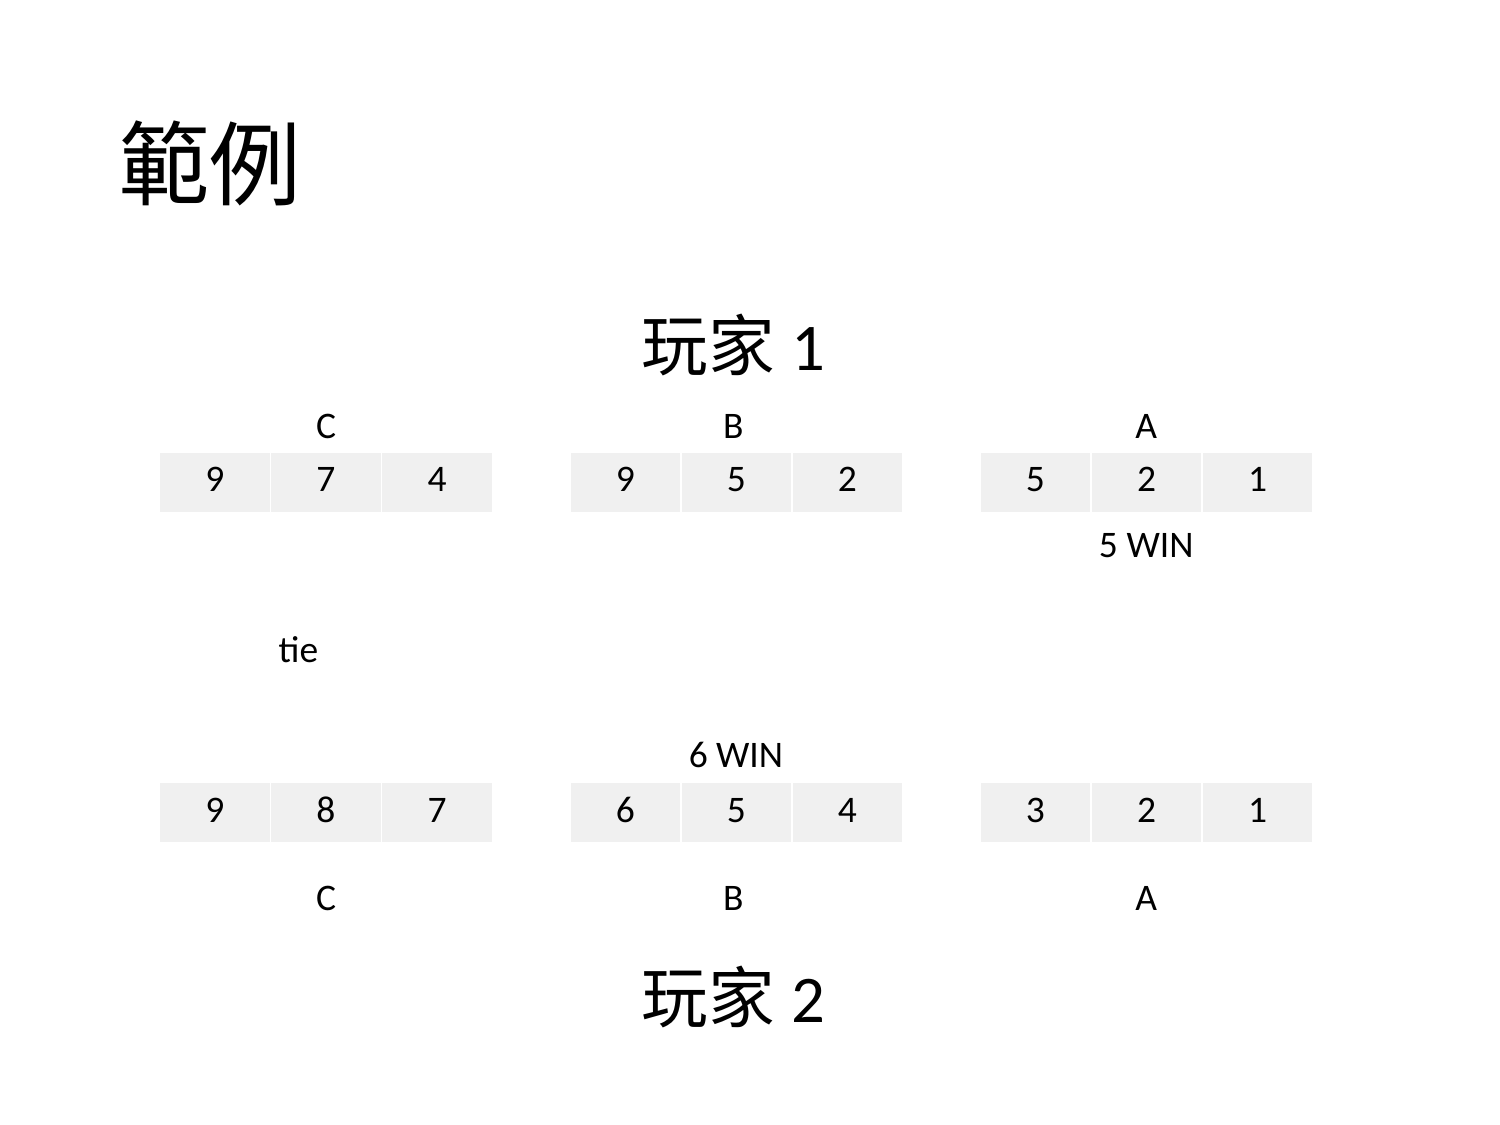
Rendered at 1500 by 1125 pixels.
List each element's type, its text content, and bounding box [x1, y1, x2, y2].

text_box 6 WIN [673, 722, 799, 783]
text_box 玩家1 [627, 296, 840, 392]
title 範例 [103, 59, 1397, 278]
table_header 8 [271, 783, 381, 842]
text_box B [708, 865, 759, 926]
table_header 9 [160, 453, 270, 512]
text_box 玩家2 [627, 948, 840, 1043]
table_header 5 [682, 783, 791, 842]
table_header 1 [1203, 783, 1312, 842]
table_header 5 [682, 453, 791, 512]
table_header 5 [981, 453, 1090, 512]
text_box C [301, 393, 351, 454]
table_header 2 [793, 453, 902, 512]
table_header 7 [271, 453, 381, 512]
table_header 9 [571, 453, 680, 512]
text_box B [708, 393, 759, 454]
table_header 4 [793, 783, 902, 842]
table_header 1 [1203, 453, 1312, 512]
table_header 7 [382, 783, 492, 842]
table_header 9 [160, 783, 270, 842]
table_header 2 [1092, 453, 1201, 512]
text_box A [1120, 393, 1173, 454]
table_header 3 [981, 783, 1090, 842]
table_header 6 [571, 783, 680, 842]
table_header 4 [382, 453, 492, 512]
text_box tie [263, 617, 334, 677]
text_box 5 WIN [1084, 512, 1209, 573]
text_box C [301, 865, 351, 926]
text_box A [1120, 865, 1173, 926]
table_header 2 [1092, 783, 1201, 842]
